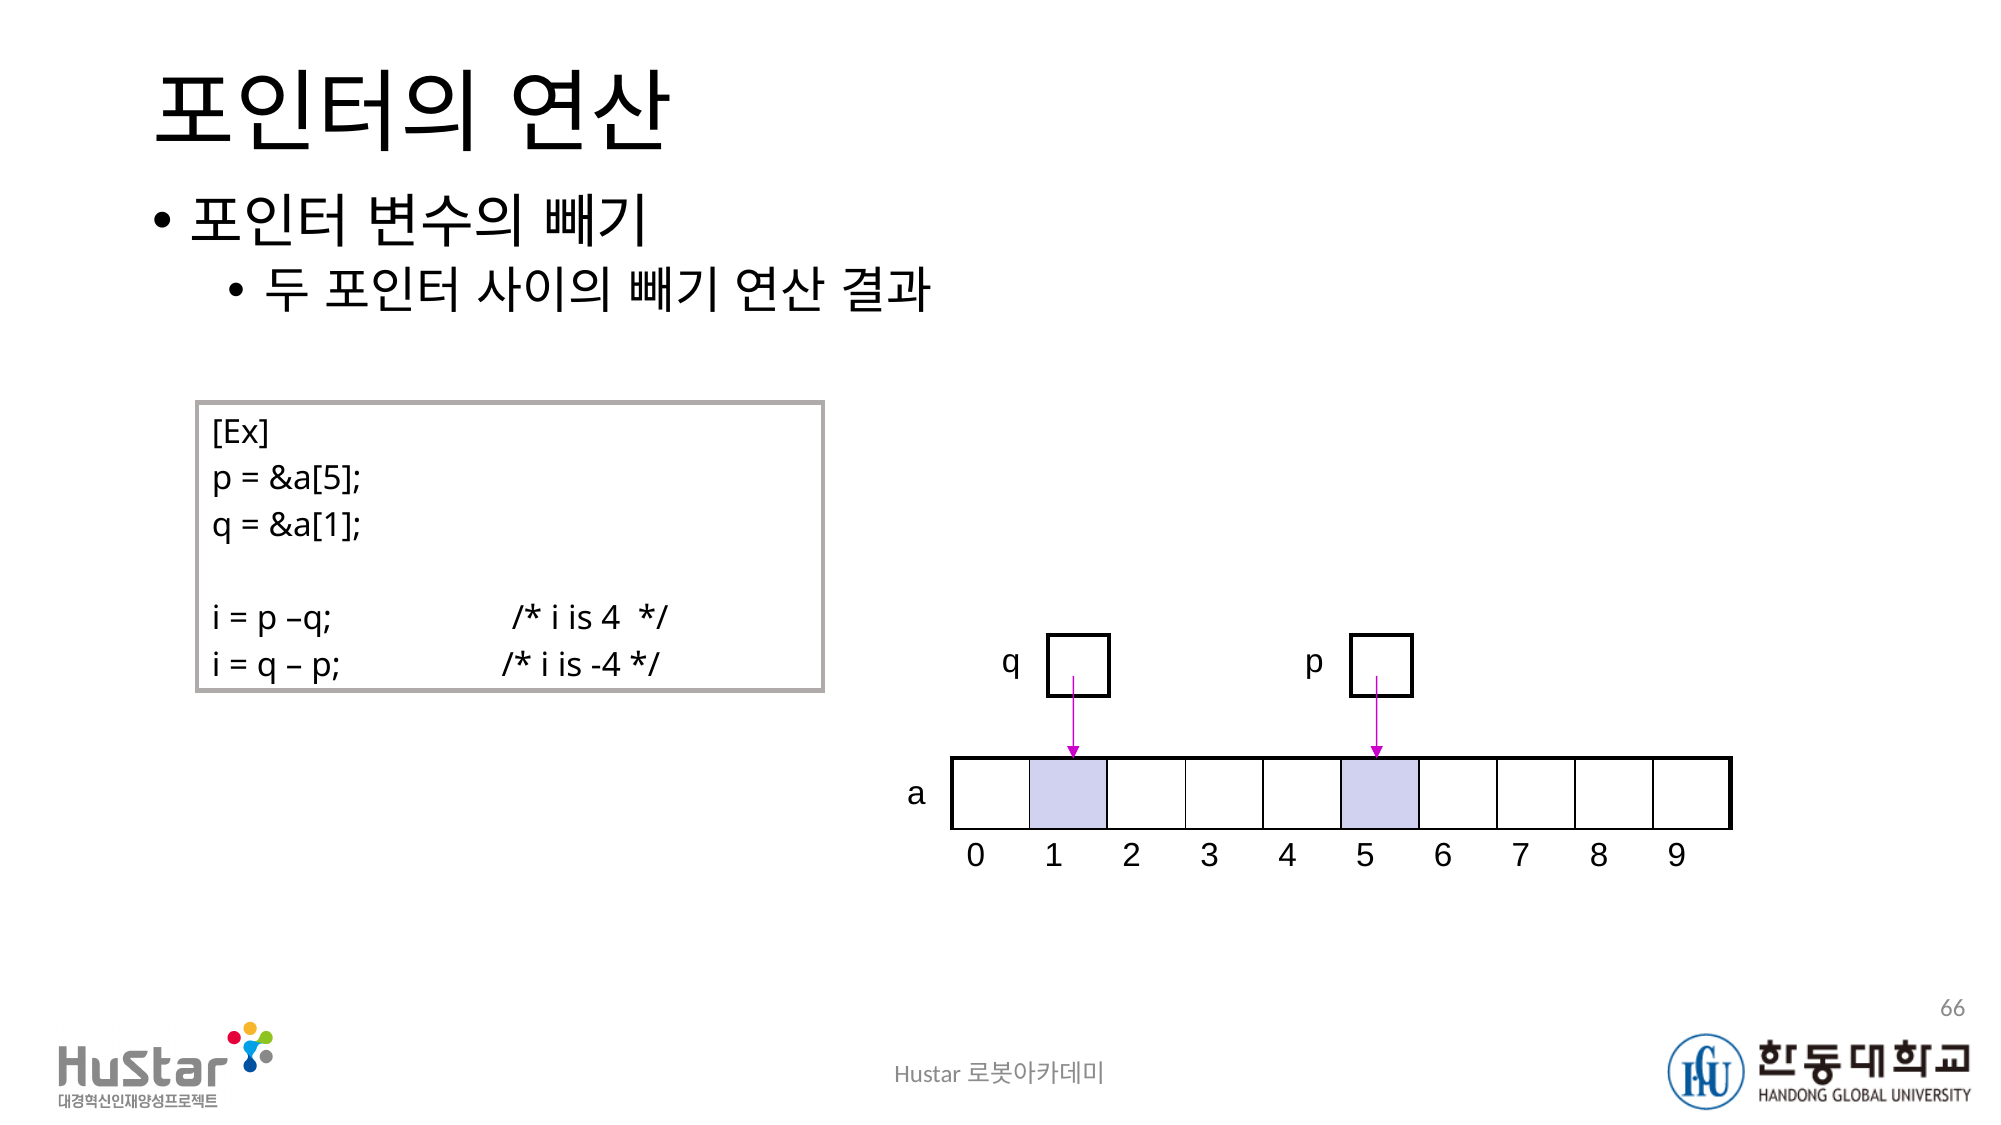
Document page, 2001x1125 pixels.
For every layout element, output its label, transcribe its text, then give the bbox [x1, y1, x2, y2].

slide_number 66 [1887, 976, 1981, 1037]
table_header [1030, 760, 1106, 828]
table_header [1342, 760, 1418, 828]
picture [56, 1020, 274, 1110]
table_header p [1290, 635, 1349, 696]
table_cell 3 [1185, 830, 1263, 900]
table_header [954, 760, 1029, 828]
table_cell 6 [1419, 830, 1497, 900]
table_cell 1 [1030, 830, 1107, 900]
table_header [1186, 760, 1262, 828]
table_header q [987, 635, 1046, 696]
footer Hustar로봇아카데미 [662, 1042, 1338, 1103]
table_cell 9 [1653, 830, 1730, 900]
text_box a [892, 764, 940, 819]
table_cell 7 [1497, 830, 1575, 900]
list 포인터 변수의 빼기 두 포인터 사이의 빼기 연산 결과 [137, 184, 1863, 1014]
table_cell 8 [1575, 830, 1653, 900]
table_header [1050, 637, 1107, 694]
table_header [1108, 760, 1185, 828]
picture [1666, 1030, 1981, 1113]
text_box [Ex] p = &a[5]; q = &a[1]; i = p –q; /* i is 4 */ i = q – p; /* i is -4 */ [197, 402, 823, 691]
table_header [1264, 760, 1340, 828]
table_header [1353, 637, 1410, 694]
table_header [1576, 760, 1652, 828]
title 포인터의 연산 [137, 59, 1863, 172]
table_cell 2 [1107, 830, 1185, 900]
text_box [1067, 675, 1080, 759]
table_cell 0 [952, 830, 1030, 900]
table_header [1420, 760, 1496, 828]
table_cell 5 [1341, 830, 1419, 900]
table_header [1654, 760, 1728, 828]
text_box [1370, 675, 1383, 759]
table_cell 4 [1263, 830, 1341, 900]
table_header [1498, 760, 1574, 828]
